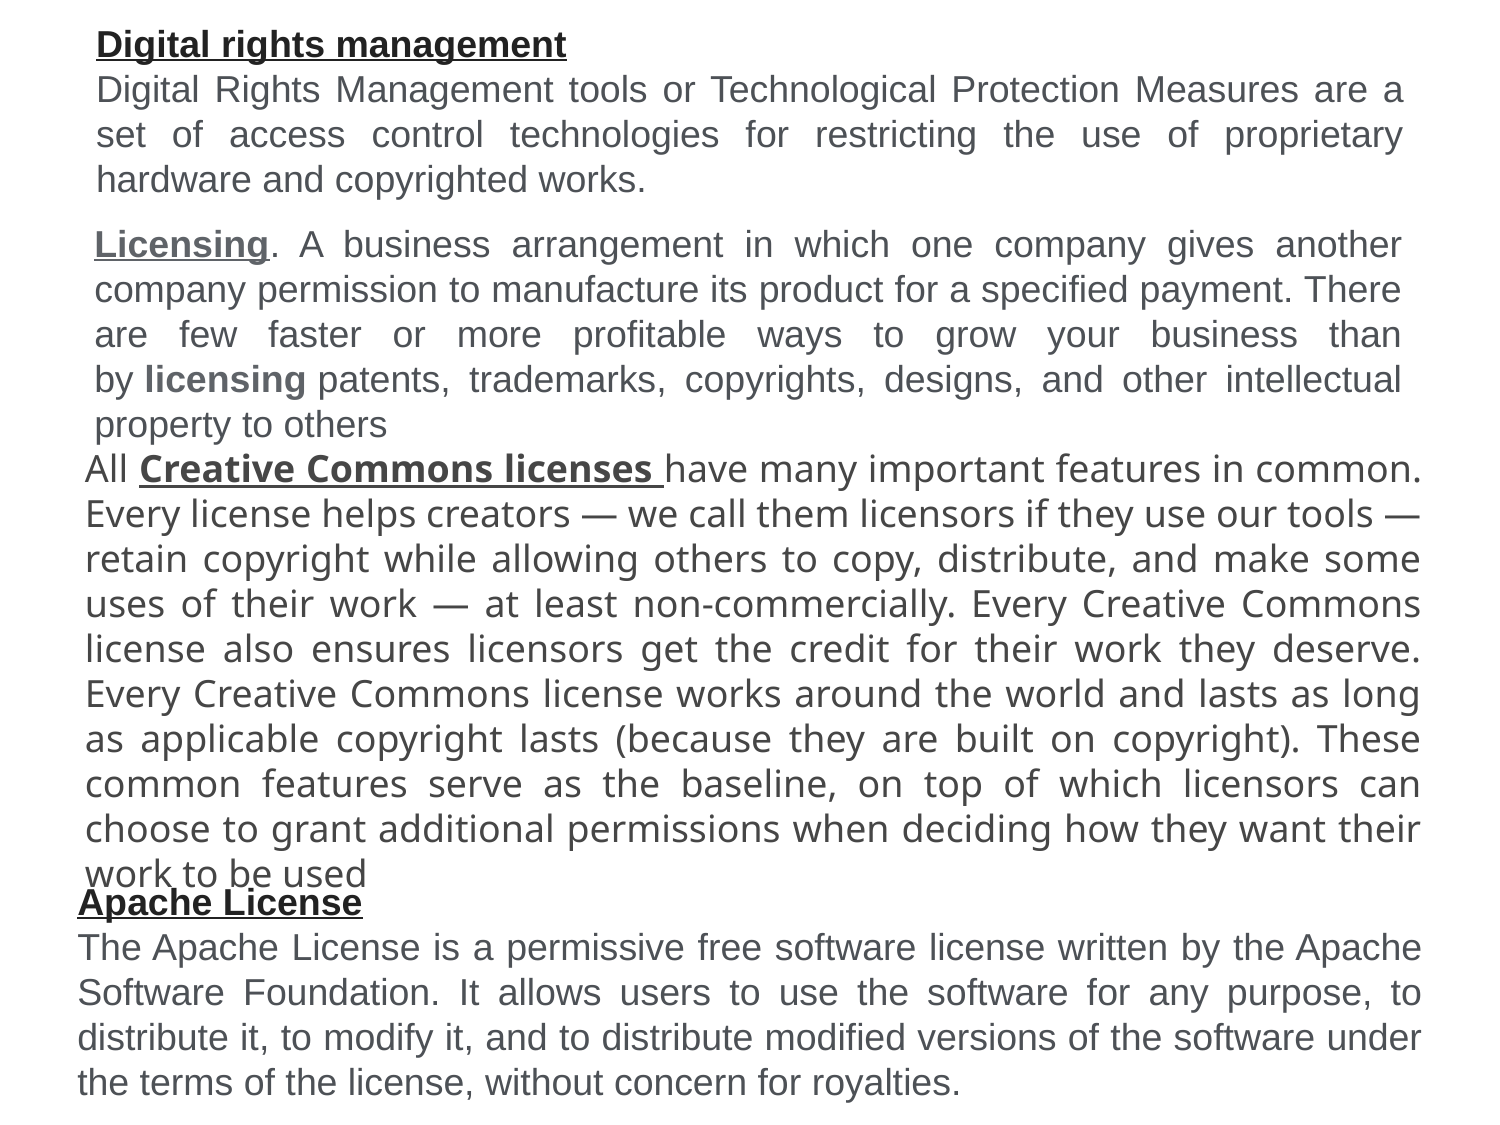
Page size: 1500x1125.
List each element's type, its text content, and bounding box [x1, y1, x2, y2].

text_box Licensing. A business arrangement in which one company gives another company permission to manufacture its product for a specified payment. There are few faster or more profitable ways to grow your business than by licensing patents, trademarks, copyrights, designs, and other intellectual property to others [79, 212, 1418, 437]
text_box Digital rights management Digital Rights Management tools or Technological Protection Measures are a set of access control technologies for restricting the use of proprietary hardware and copyrighted works. [81, 12, 1419, 208]
text_box Apache License The Apache License is a permissive free software license written by the Apache Software Foundation. It allows users to use the software for any purpose, to distribute it, to modify it, and to distribute modified versions of the software under the terms of the license, without concern for royalties. [62, 870, 1438, 1110]
text_box All Creative Commons licenses have many important features in common. Every license helps creators — we call them licensors if they use our tools — retain copyright while allowing others to copy, distribute, and make some uses of their work — at least non-commercially. Every Creative Commons license also ensures licensors get the credit for their work they deserve. Every Creative Commons license works around the world and lasts as long as applicable copyright lasts (because they are built on copyright). These common features serve as the baseline, on top of which licensors can choose to grant additional permissions when deciding how they want their work to be used [70, 437, 1438, 870]
